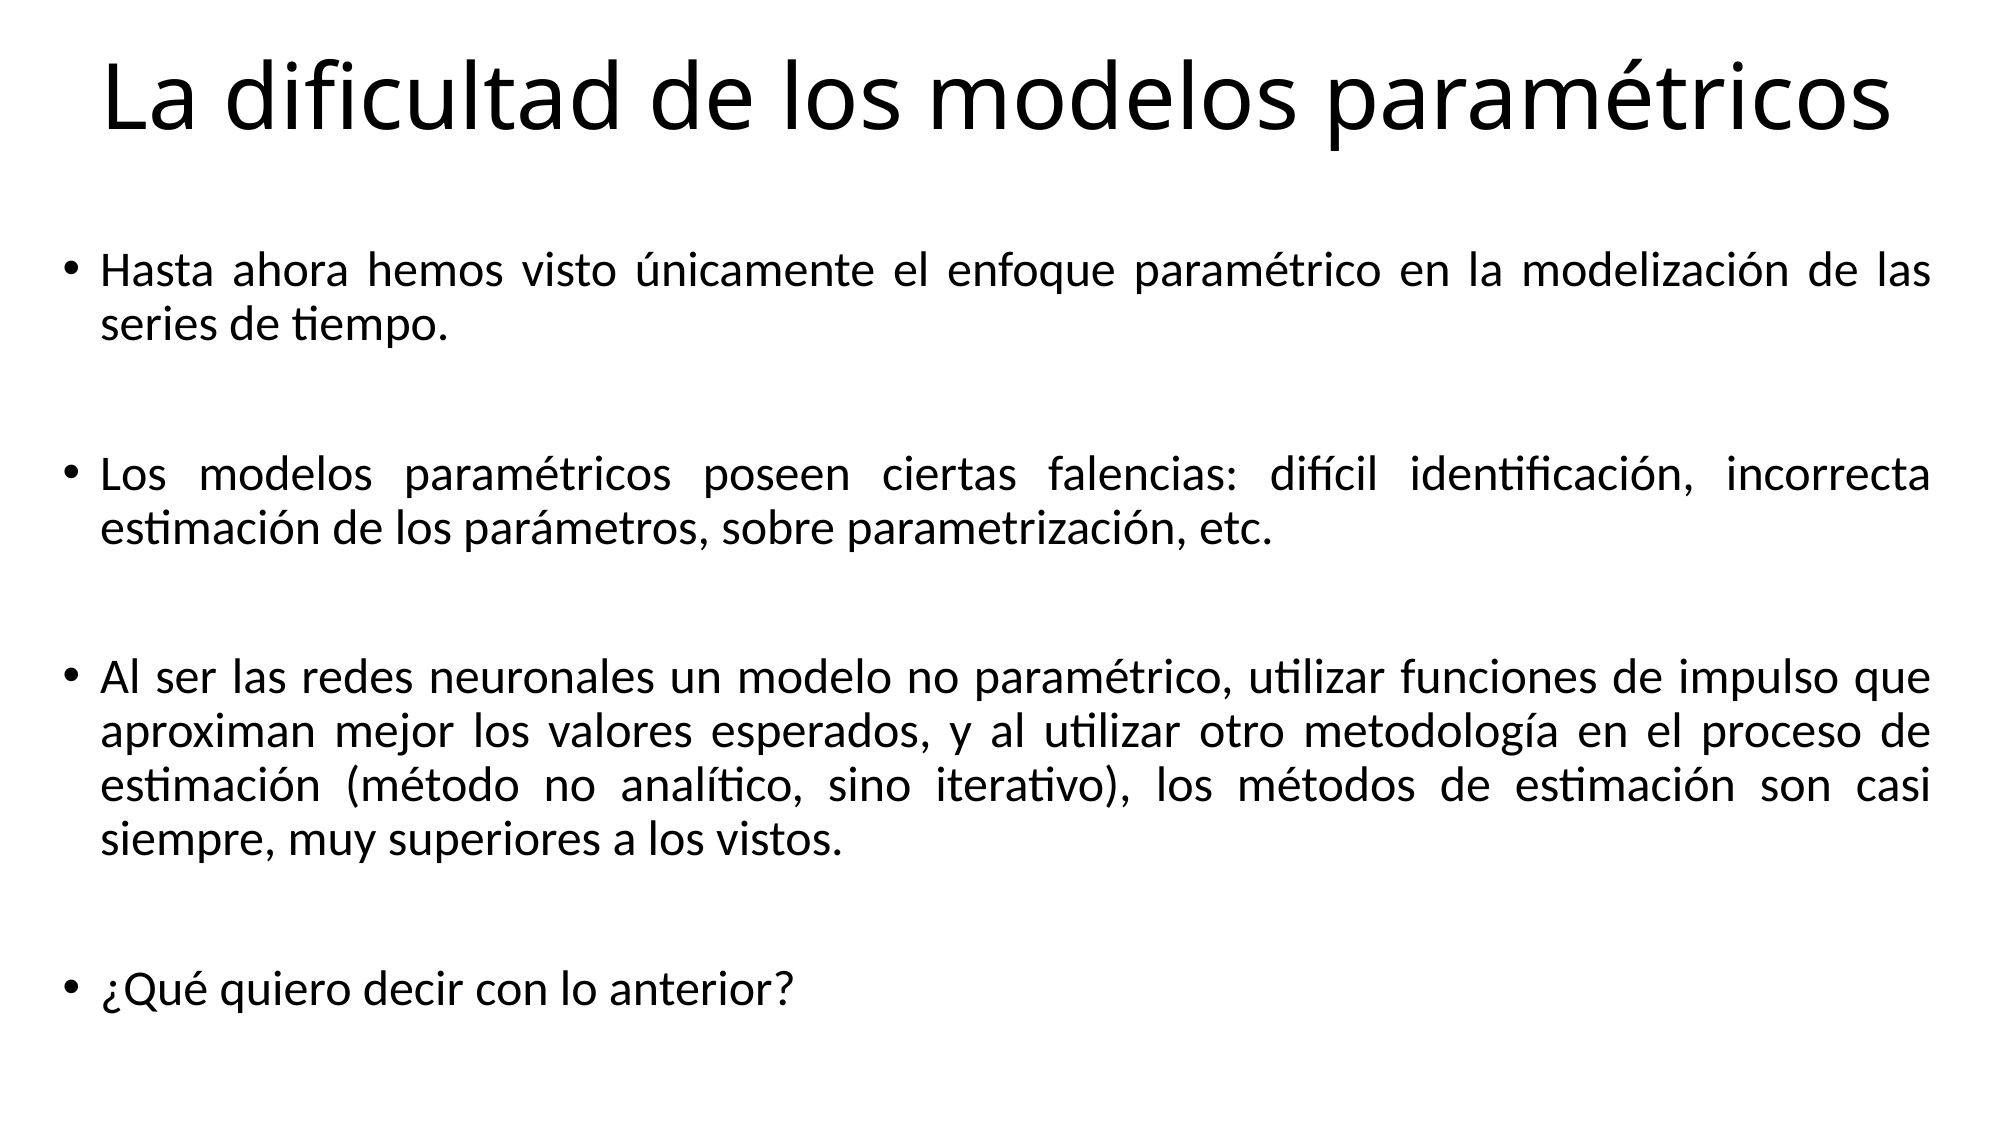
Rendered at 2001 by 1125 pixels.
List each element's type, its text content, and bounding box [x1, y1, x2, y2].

title La dificultad de los modelos paramétricos [34, 8, 1962, 191]
list Hasta ahora hemos visto únicamente el enfoque paramétrico en la modelización de las series de tiempo. Los modelos paramétricos poseen ciertas falencias: difícil identificación, incorrecta estimación de los parámetros, sobre parametrización, etc. Al ser las redes neuronales un modelo no paramétrico, utilizar funciones de impulso que aproximan mejor los valores esperados, y al utilizar otro metodología en el proceso de estimación (método no analítico, sino iterativo), los métodos de estimación son casi siempre, muy superiores a los vistos. ¿Qué quiero decir con lo anterior? [47, 235, 1948, 1080]
